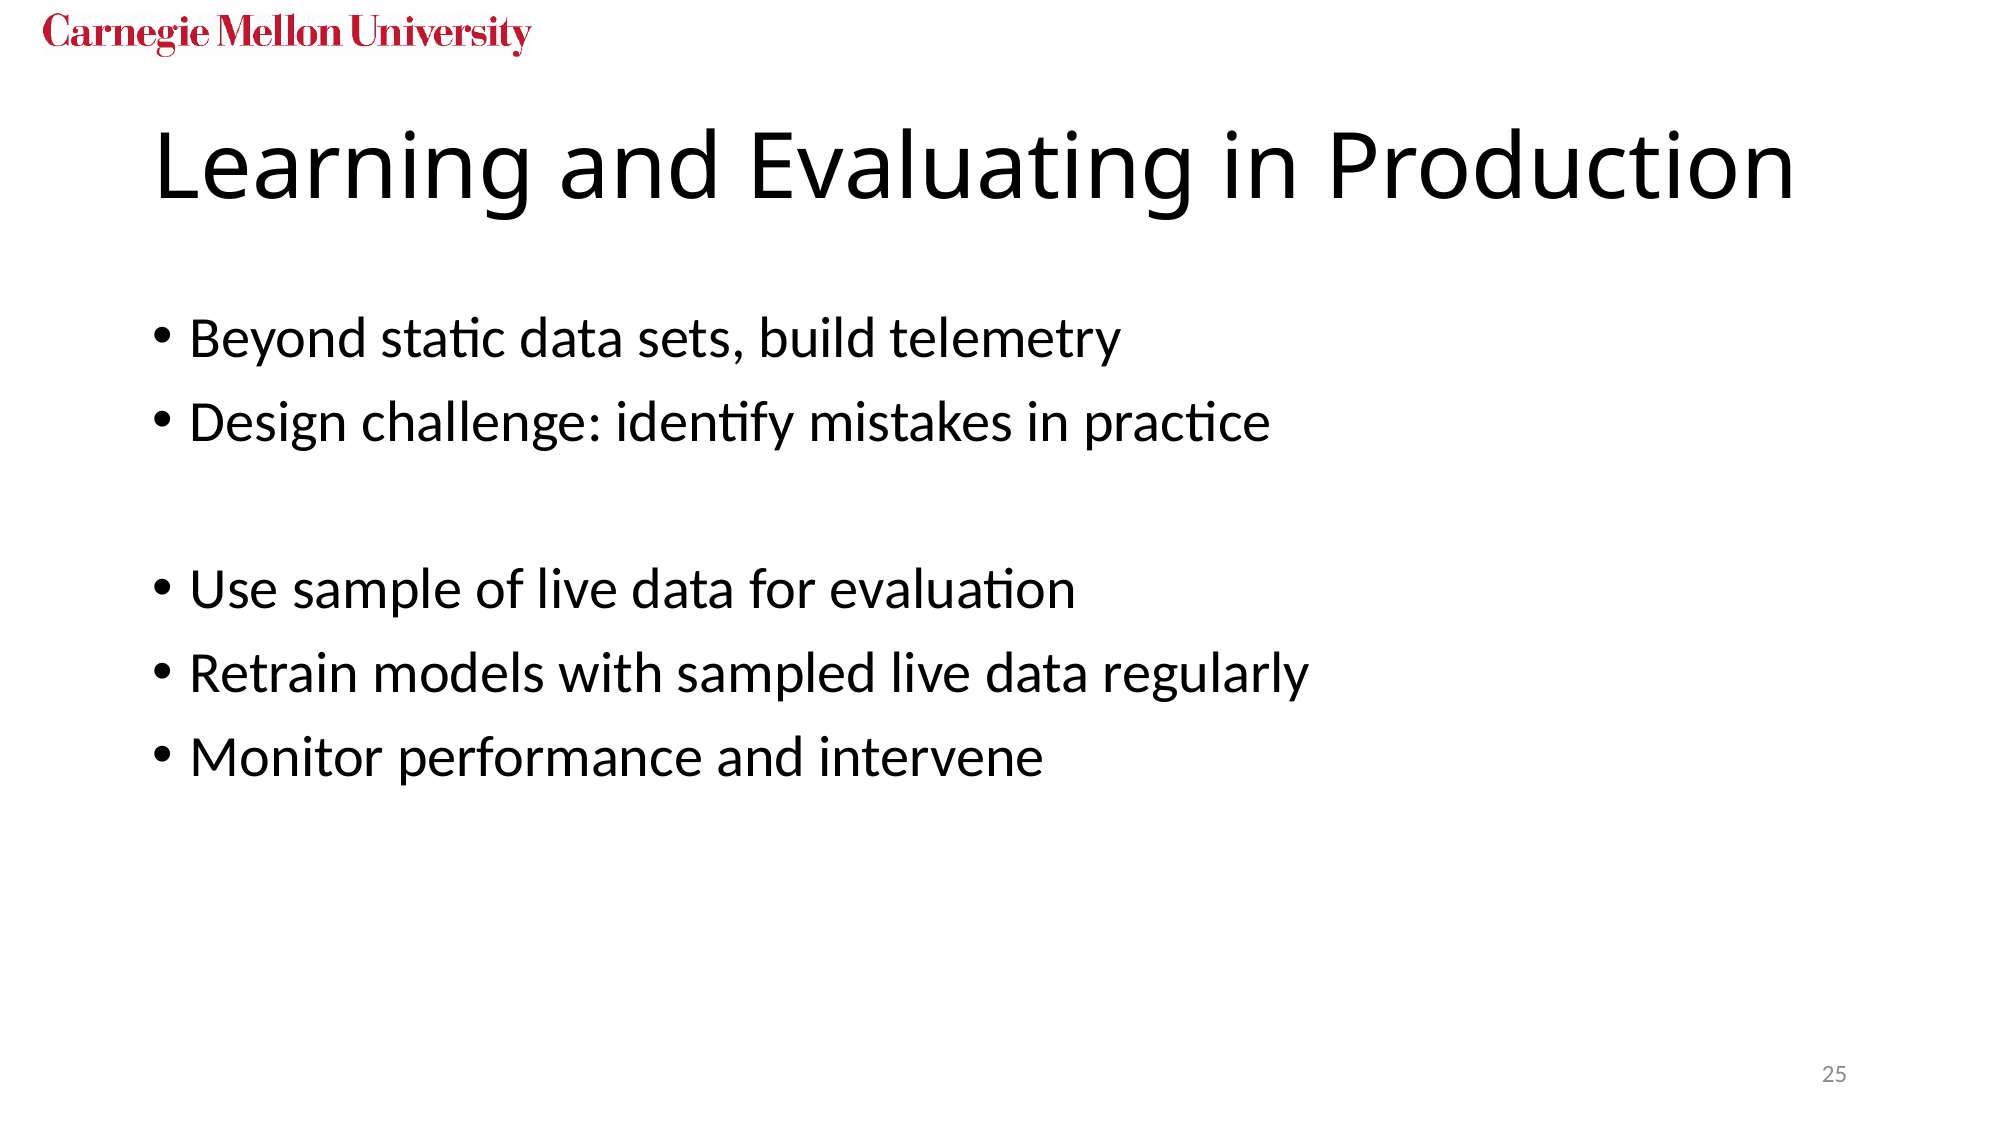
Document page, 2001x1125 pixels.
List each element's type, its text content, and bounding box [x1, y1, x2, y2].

picture [43, 13, 532, 57]
slide_number 25 [1412, 1042, 1863, 1103]
list Beyond static data sets, build telemetry Design challenge: identify mistakes in practice Use sample of live data for evaluation Retrain models with sampled live data regularly Monitor performance and intervene [137, 299, 1863, 1014]
title Learning and Evaluating in Production [137, 59, 1863, 278]
